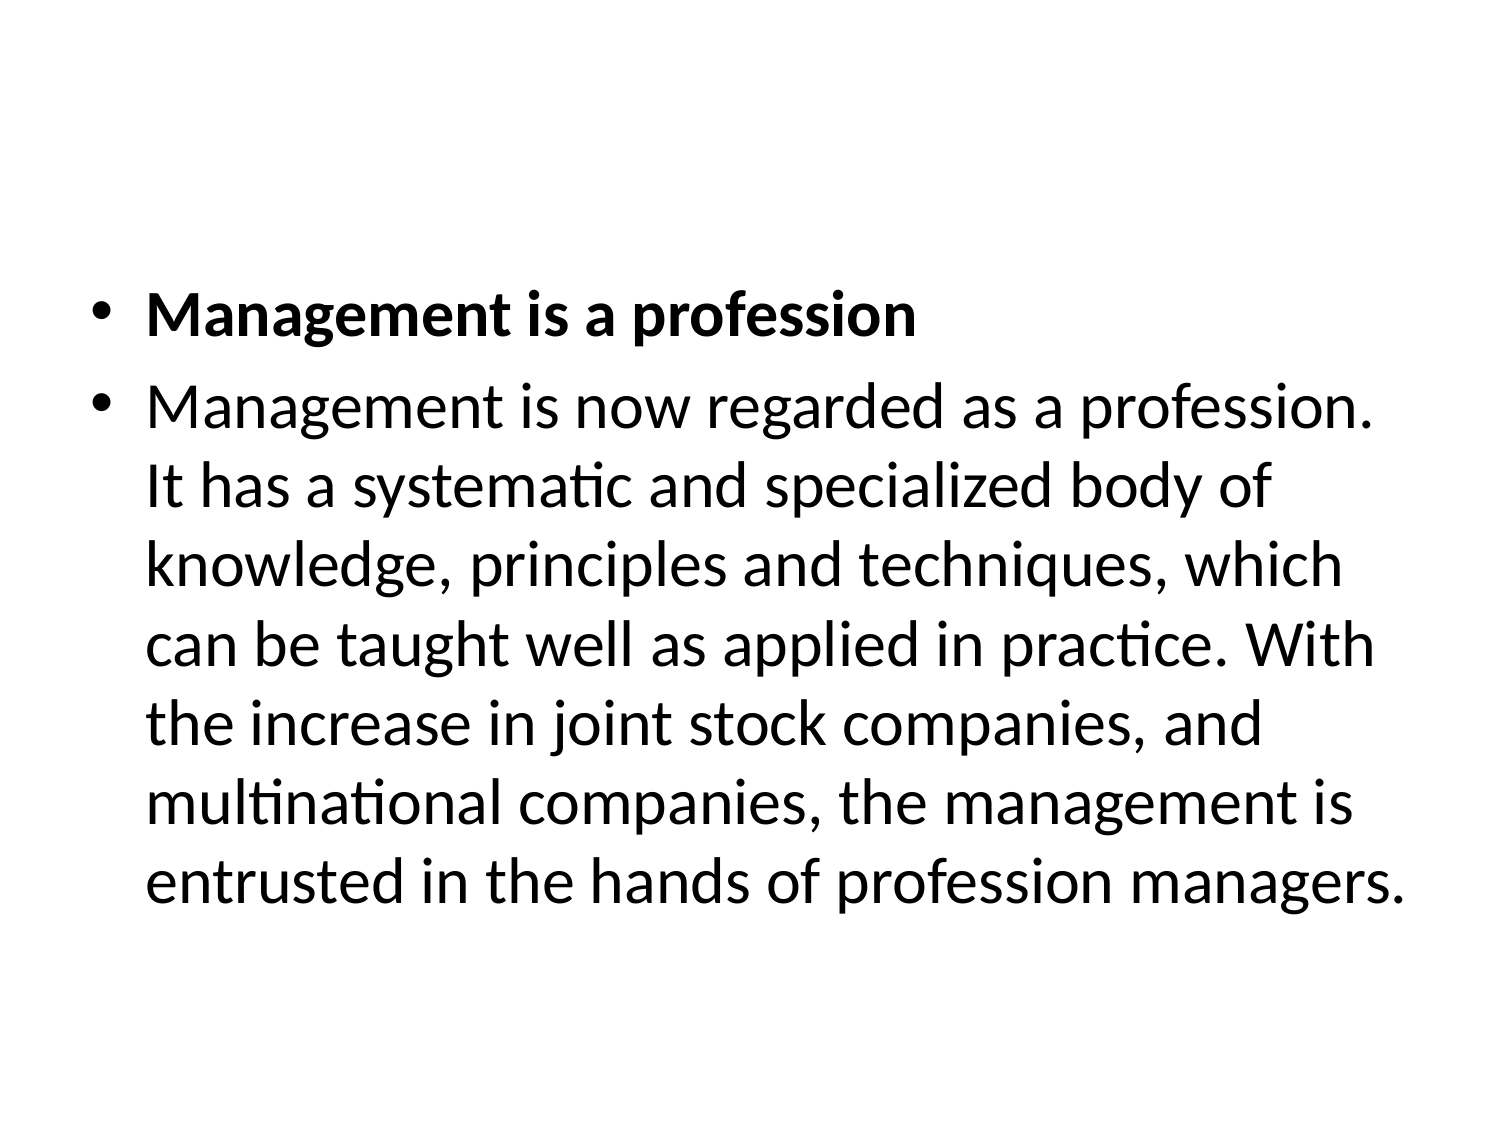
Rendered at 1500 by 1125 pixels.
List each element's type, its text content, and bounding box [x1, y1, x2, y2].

list Management is a profession Management is now regarded as a profession. It has a systematic and specialized body of knowledge, principles and techniques, which can be taught well as applied in practice. With the increase in joint stock companies, and multinational companies, the management is entrusted in the hands of profession managers. [75, 262, 1425, 1005]
